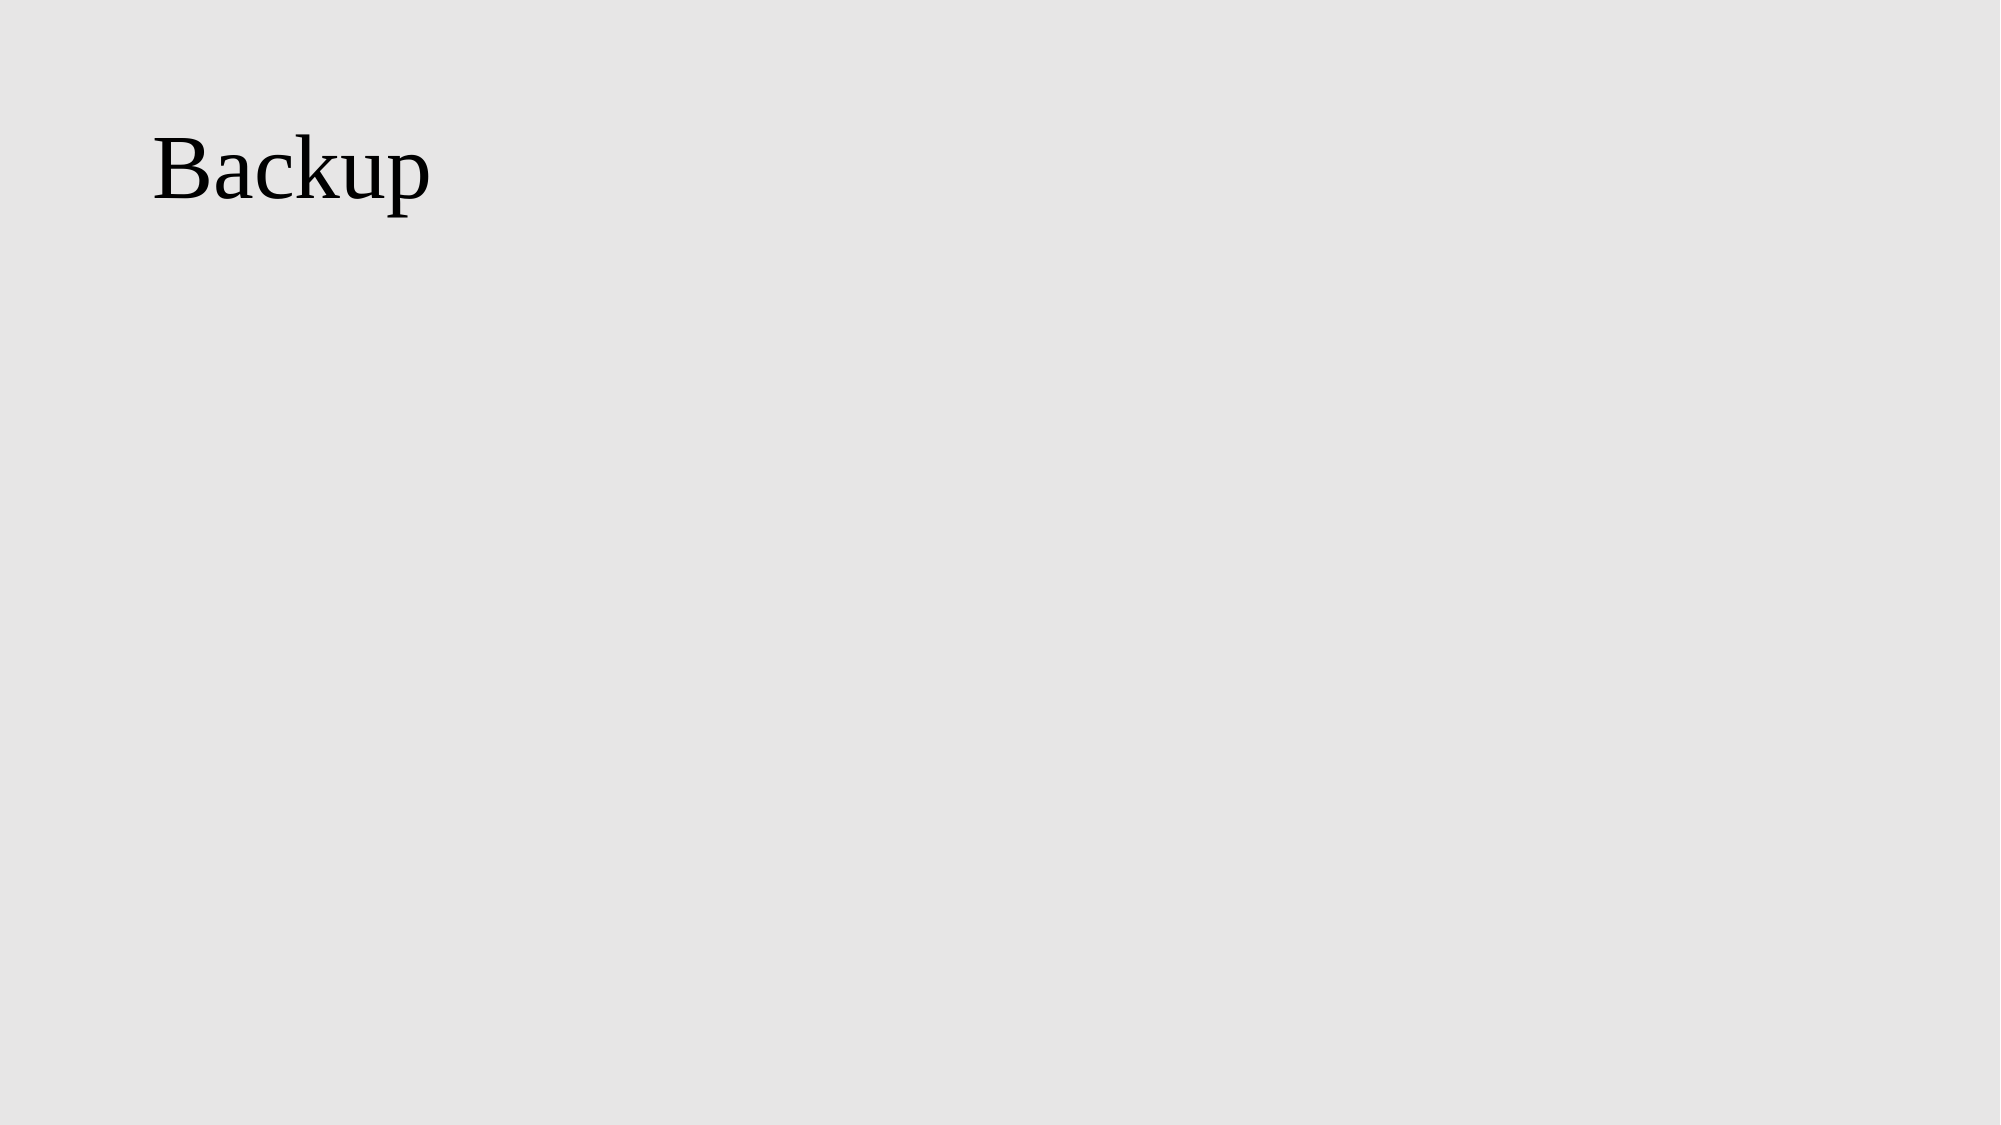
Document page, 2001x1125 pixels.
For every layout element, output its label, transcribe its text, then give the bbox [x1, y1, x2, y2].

title Backup [137, 59, 1863, 278]
